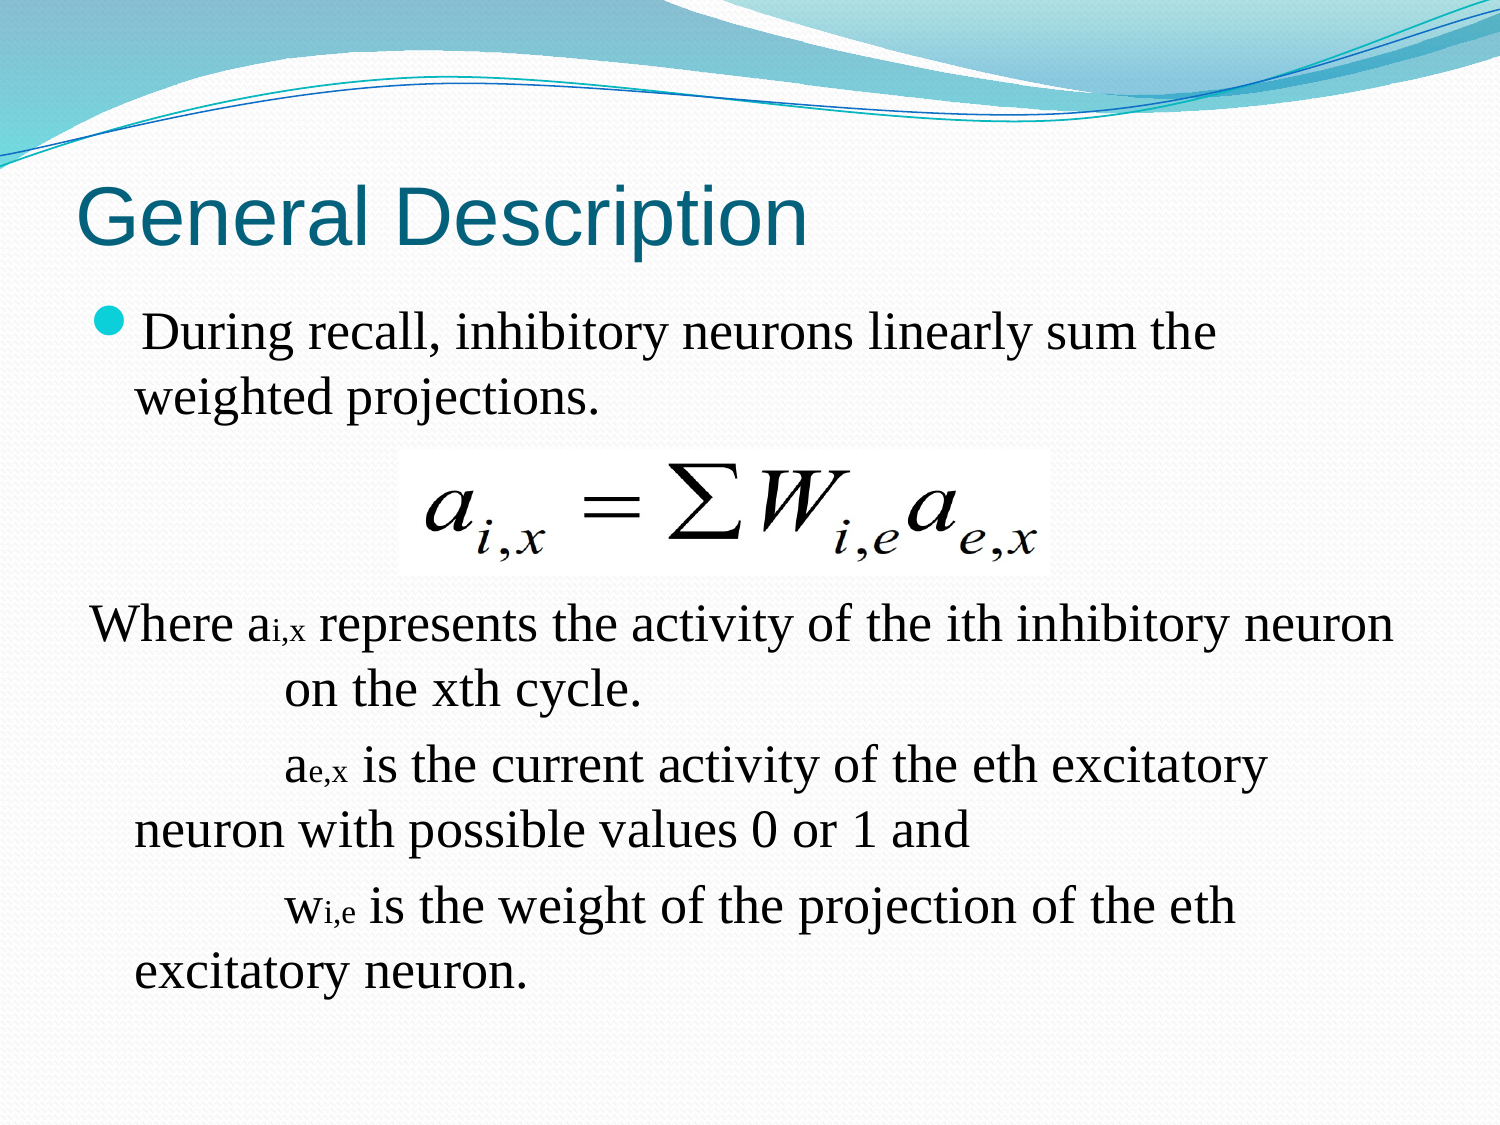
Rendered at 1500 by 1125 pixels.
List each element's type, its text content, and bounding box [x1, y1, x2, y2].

title General Description [75, 149, 1425, 263]
list During recall, inhibitory neurons linearly sum the weighted projections. Where ai,x represents the activity of the ith inhibitory neuron on the xth cycle. ae,x is the current activity of the eth excitatory neuron with possible values 0 or 1 and wi,e is the weight of the projection of the eth excitatory neuron. [75, 287, 1425, 1125]
picture [399, 449, 1051, 576]
